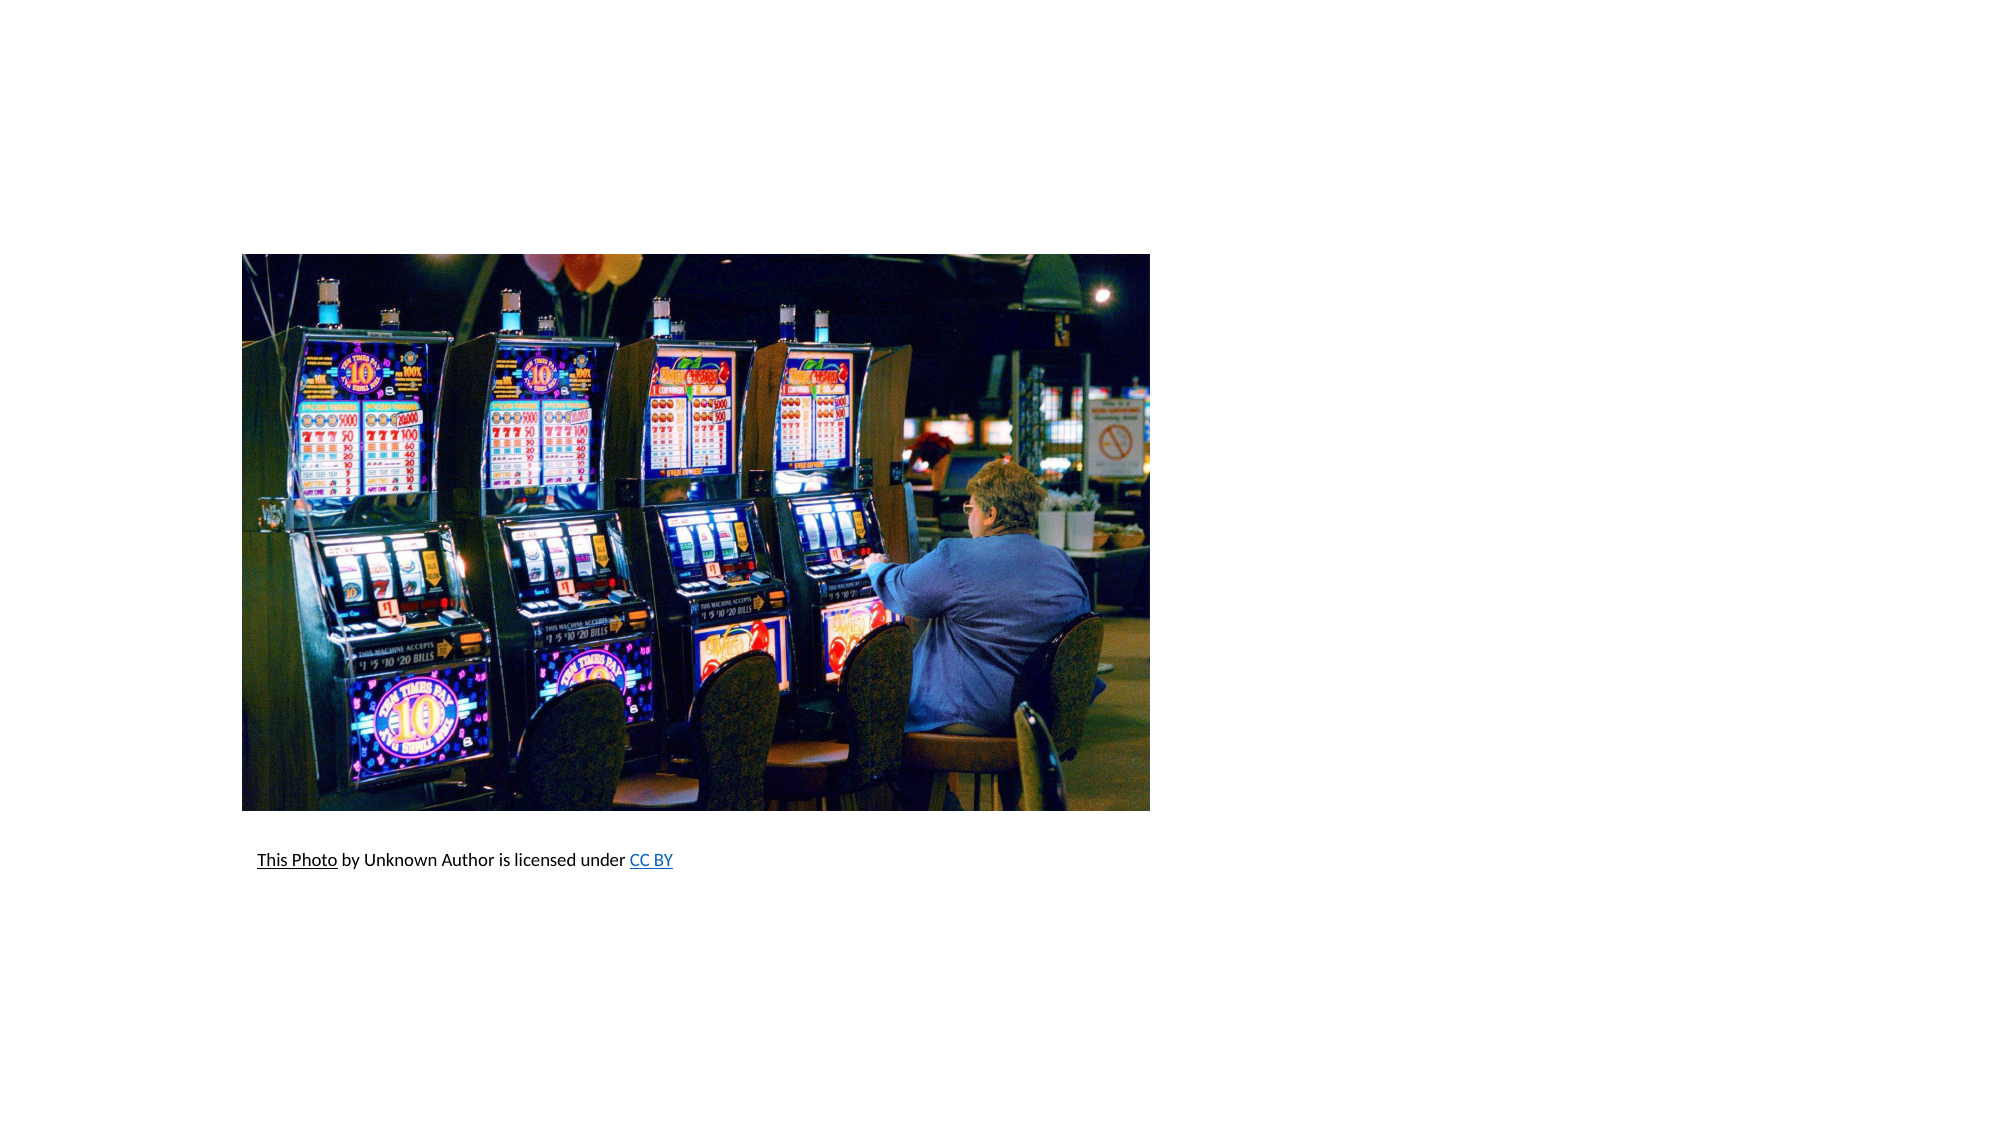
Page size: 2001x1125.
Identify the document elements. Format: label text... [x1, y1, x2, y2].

text_box This Photo by Unknown Author is licensed under CC BY [242, 840, 1150, 878]
picture [242, 254, 1150, 811]
